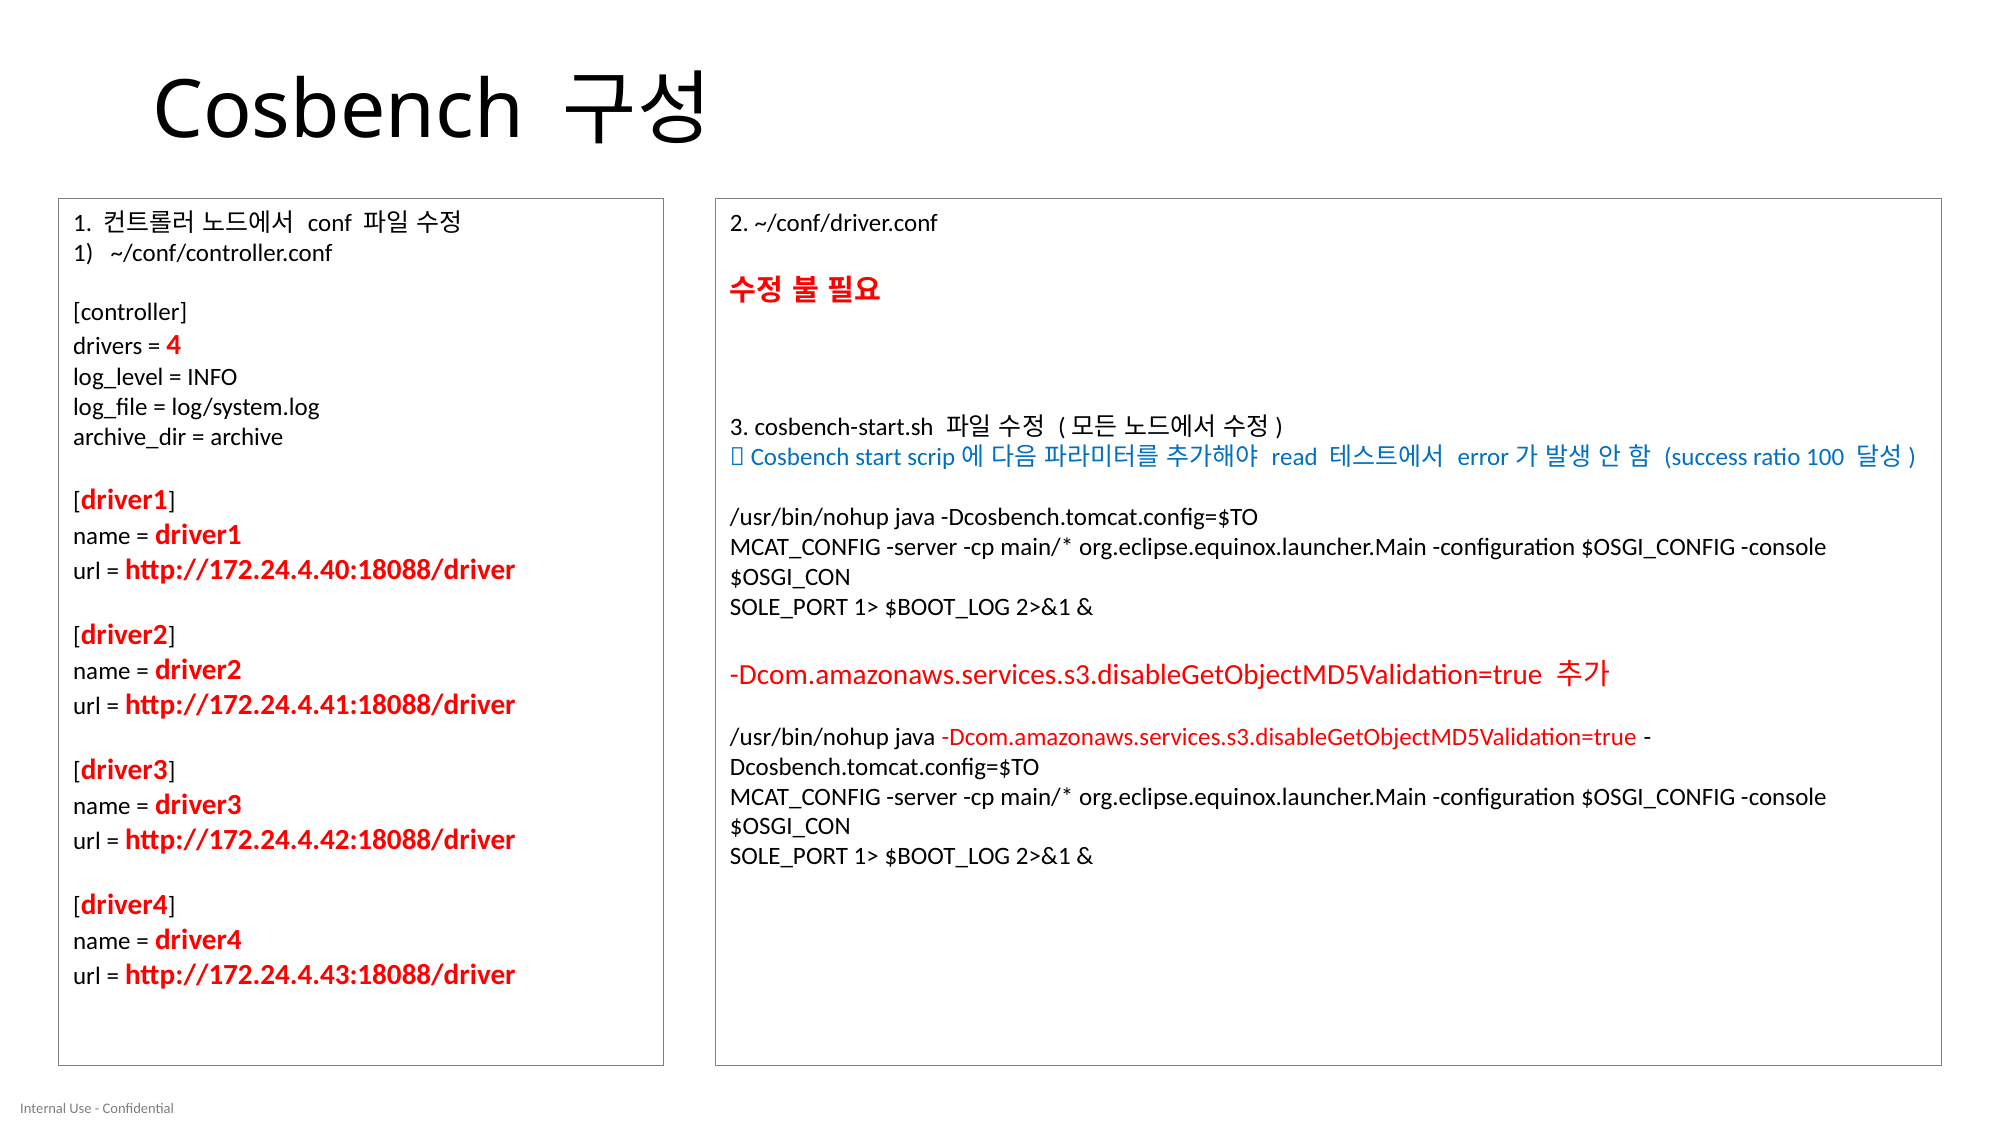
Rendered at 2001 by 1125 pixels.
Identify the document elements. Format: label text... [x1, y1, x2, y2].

title Cosbench 구성 [137, 59, 1863, 163]
text_box 1. 컨트롤러 노드에서 conf 파일 수정 ~/conf/controller.conf [controller] drivers = 4 log_level = INFO log_file = log/system.log archive_dir = archive [driver1] name = driver1 url = http://172.24.4.40:18088/driver [driver2] name = driver2 url = http://172.24.4.41:18088/driver [driver3] name = driver3 url = http://172.24.4.42:18088/driver [driver4] name = driver4 url = http://172.24.4.43:18088/driver [58, 198, 664, 1066]
text_box 2. ~/conf/driver.conf 수정 불 필요 3. cosbench-start.sh 파일 수정 (모든 노드에서 수정)  Cosbench start scrip에 다음 파라미터를 추가해야 read 테스트에서 error가 발생 안 함 (success ratio 100 달성) /usr/bin/nohup java -Dcosbench.tomcat.config=$TO MCAT_CONFIG -server -cp main/* org.eclipse.equinox.launcher.Main -configuration $OSGI_CONFIG -console $OSGI_CON SOLE_PORT 1> $BOOT_LOG 2>&1 & -Dcom.amazonaws.services.s3.disableGetObjectMD5Validation=true 추가 /usr/bin/nohup java -Dcom.amazonaws.services.s3.disableGetObjectMD5Validation=true -Dcosbench.tomcat.config=$TO MCAT_CONFIG -server -cp main/* org.eclipse.equinox.launcher.Main -configuration $OSGI_CONFIG -console $OSGI_CON SOLE_PORT 1> $BOOT_LOG 2>&1 & [715, 198, 1942, 1066]
